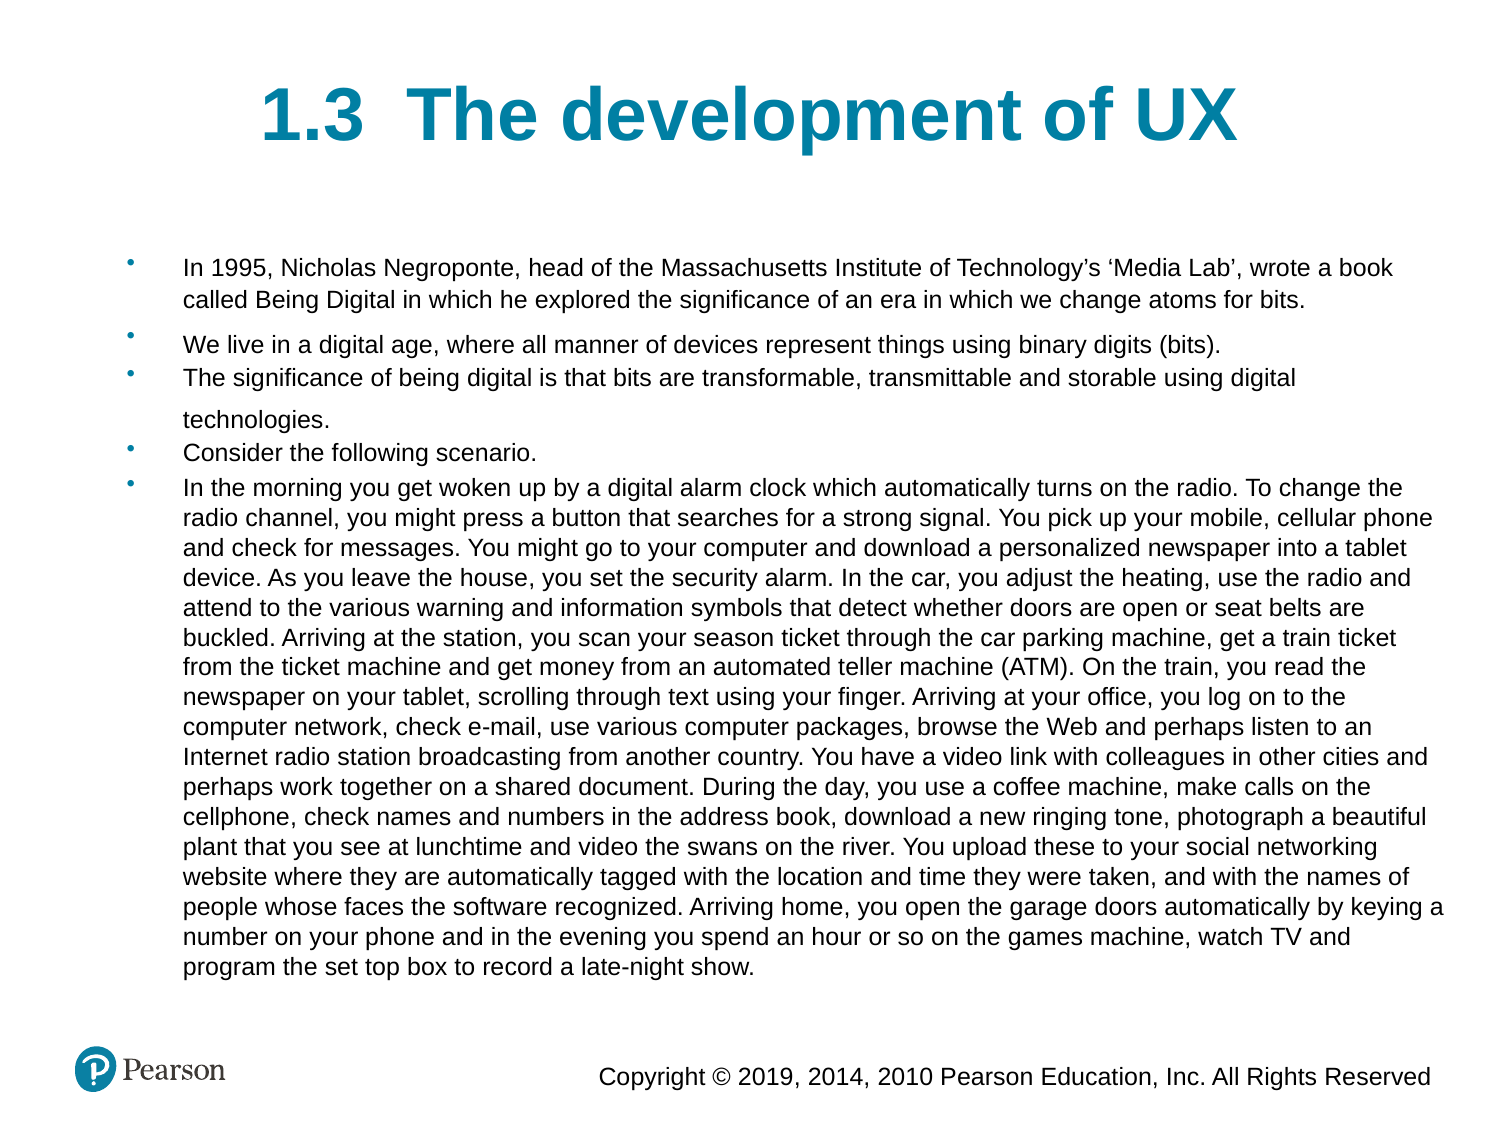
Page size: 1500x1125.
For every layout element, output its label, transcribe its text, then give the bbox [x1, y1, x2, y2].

list In 1995, Nicholas Negroponte, head of the Massachusetts Institute of Technology’s ‘Media Lab’, wrote a book called Being Digital in which he explored the significance of an era in which we change atoms for bits. We live in a digital age, where all manner of devices represent things using binary digits (bits). The significance of being digital is that bits are transformable, transmittable and storable using digital technologies. Consider the following scenario. In the morning you get woken up by a digital alarm clock which automatically turns on the radio. To change the radio channel, you might press a button that searches for a strong signal. You pick up your mobile, cellular phone and check for messages. You might go to your computer and download a personalized newspaper into a tablet device. As you leave the house, you set the security alarm. In the car, you adjust the heating, use the radio and attend to the various warning and information symbols that detect whether doors are open or seat belts are buckled. Arriving at the station, you scan your season ticket through the car parking machine, get a train ticket from the ticket machine and get money from an automated teller machine (ATM). On the train, you read the newspaper on your tablet, scrolling through text using your finger. Arriving at your office, you log on to the computer network, check e-mail, use various computer packages, browse the Web and perhaps listen to an Internet radio station broadcasting from another country. You have a video link with colleagues in other cities and perhaps work together on a shared document. During the day, you use a coffee machine, make calls on the cellphone, check names and numbers in the address book, download a new ringing tone, photograph a beautiful plant that you see at lunchtime and video the swans on the river. You upload these to your social networking website where they are automatically tagged with the location and time they were taken, and with the names of people whose faces the software recognized. Arriving home, you open the garage doors automatically by keying a number on your phone and in the evening you spend an hour or so on the games machine, watch TV and program the set top box to record a late-night show. [111, 237, 1463, 1046]
title 1.3 The development of UX [103, 62, 1397, 158]
